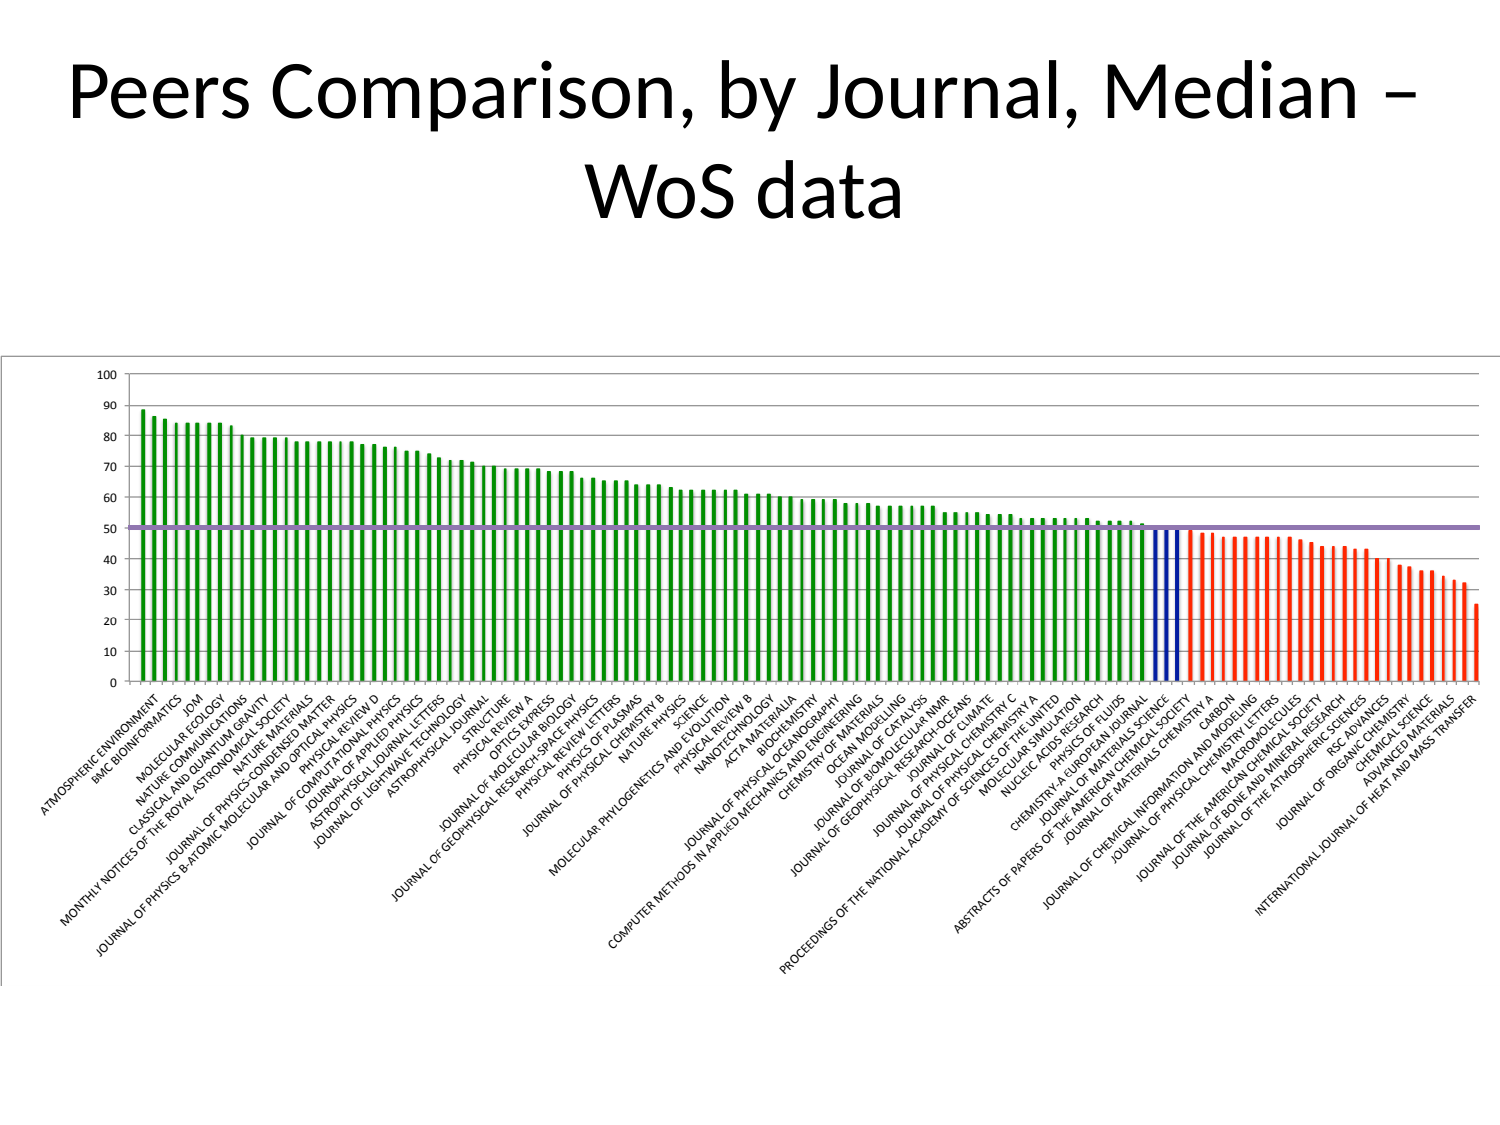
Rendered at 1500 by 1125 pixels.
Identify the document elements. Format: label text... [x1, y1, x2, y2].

picture [0, 355, 1500, 986]
title Peers Comparison, by Journal, Median – WoS data [2, 60, 1488, 210]
